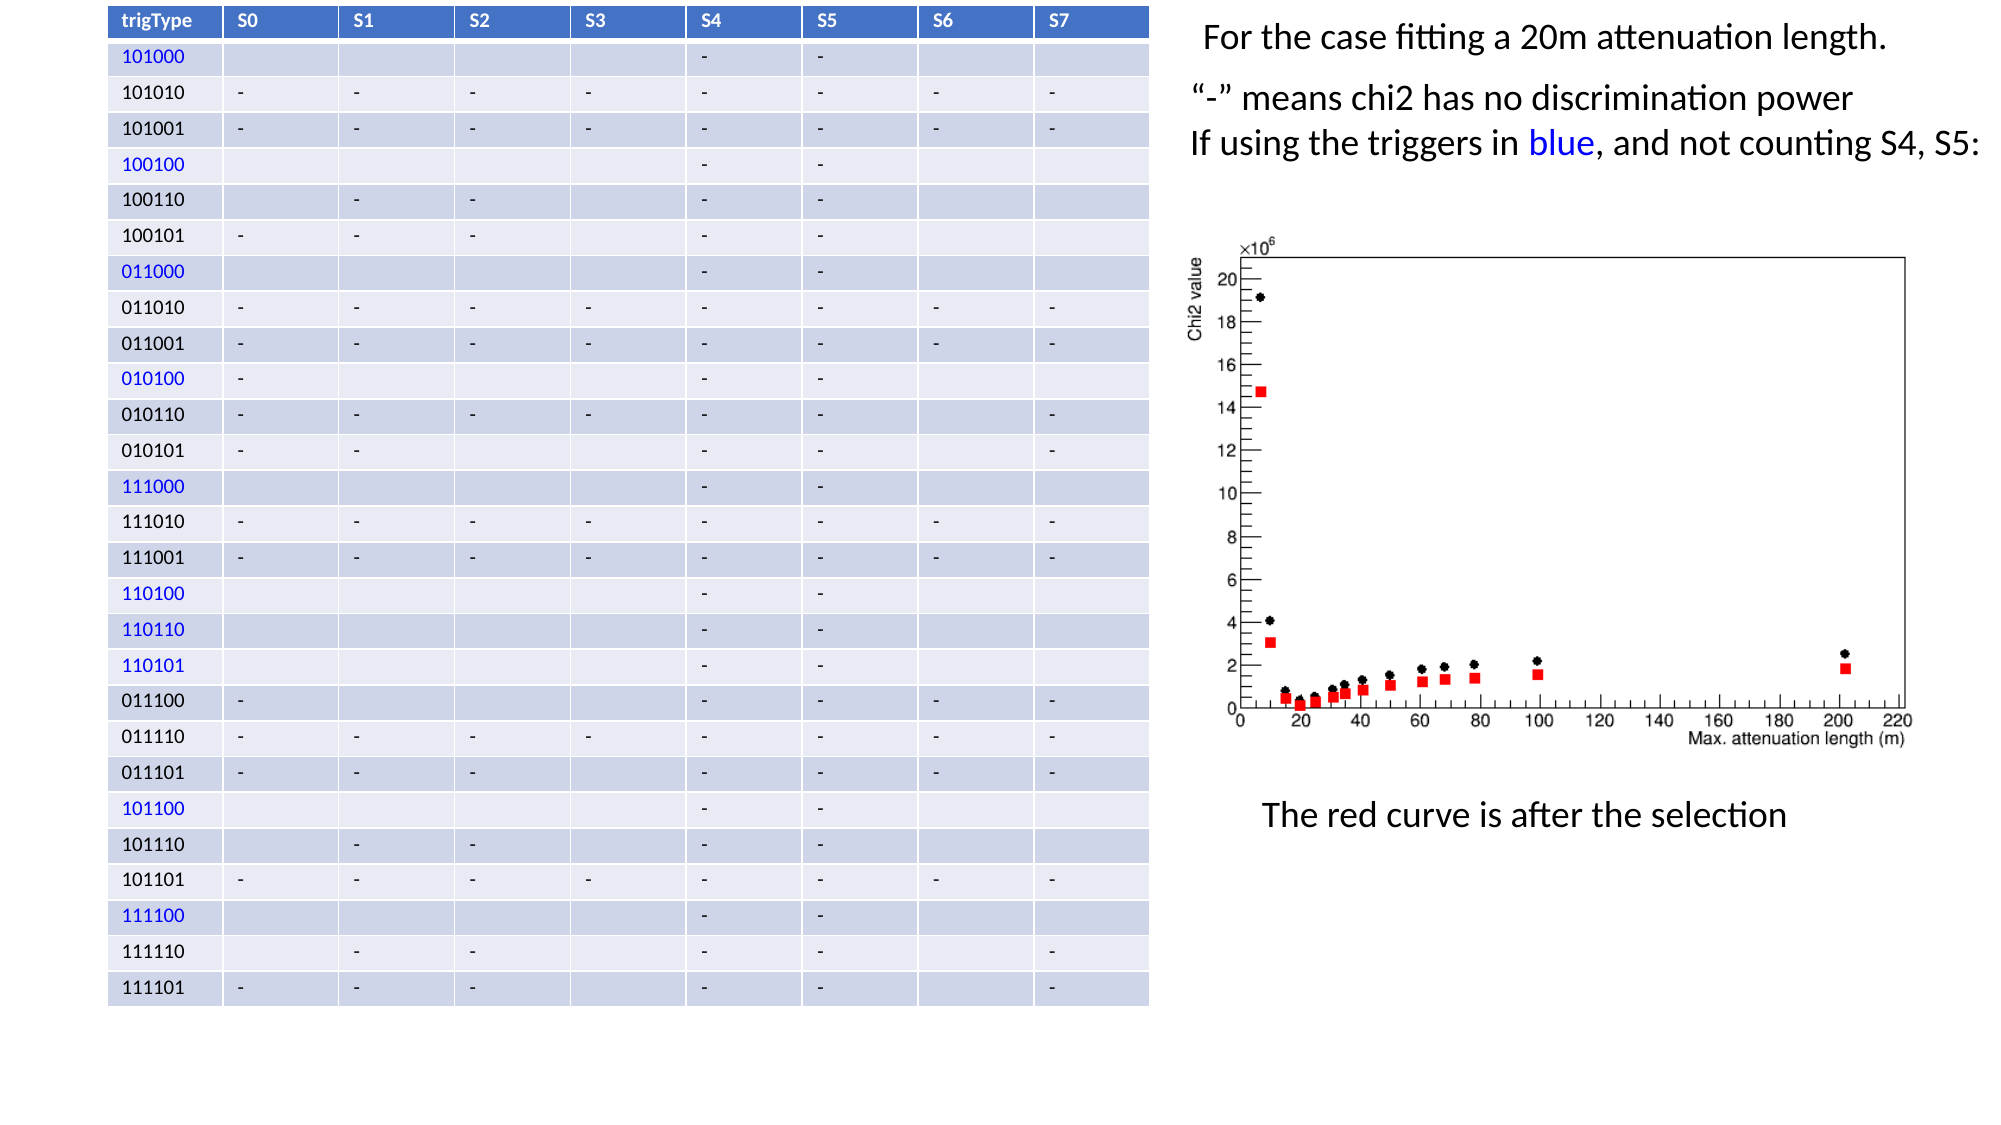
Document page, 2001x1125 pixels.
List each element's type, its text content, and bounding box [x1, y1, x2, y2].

table_cell [455, 650, 570, 684]
table_header S2 [455, 6, 570, 38]
table_cell 110101 [108, 650, 222, 684]
table_cell - [803, 686, 917, 720]
table_cell 111101 [108, 972, 222, 1006]
table_cell - [455, 865, 570, 899]
text_box The red curve is after the selection [1247, 782, 1804, 843]
table_cell - [919, 77, 1033, 111]
table_cell [455, 471, 570, 505]
table_cell - [339, 972, 454, 1006]
table_cell - [687, 400, 801, 434]
table_cell - [339, 507, 454, 541]
table_cell [339, 901, 454, 935]
table_cell [919, 579, 1033, 613]
table_cell - [803, 543, 917, 577]
table_cell [1035, 185, 1149, 219]
table_cell 101110 [108, 829, 222, 863]
table_cell - [455, 185, 570, 219]
table_cell [571, 471, 685, 505]
table_cell - [339, 77, 454, 111]
table_header trigType [108, 6, 222, 38]
table_cell [571, 793, 685, 827]
table_cell [919, 829, 1033, 863]
table_cell 011101 [108, 757, 222, 791]
table_cell - [339, 400, 454, 434]
table_cell 010101 [108, 435, 222, 469]
table_cell - [687, 471, 801, 505]
table_cell [571, 757, 685, 791]
table_cell - [687, 829, 801, 863]
table_cell - [687, 185, 801, 219]
table_cell - [1035, 292, 1149, 326]
table_cell - [687, 865, 801, 899]
table_cell - [687, 614, 801, 648]
table_cell [571, 221, 685, 255]
table_cell - [224, 543, 338, 577]
table_cell [571, 44, 685, 76]
table_cell - [339, 221, 454, 255]
table_cell - [803, 221, 917, 255]
table_cell - [224, 328, 338, 362]
table_cell [1035, 471, 1149, 505]
table_cell [571, 650, 685, 684]
table_cell 010110 [108, 400, 222, 434]
table_cell [224, 793, 338, 827]
table_cell [455, 256, 570, 290]
table_cell - [571, 722, 685, 756]
table_cell - [339, 113, 454, 147]
table_cell [224, 185, 338, 219]
table_cell - [1035, 435, 1149, 469]
table_cell [571, 936, 685, 970]
table_cell - [687, 364, 801, 398]
table_cell 011000 [108, 256, 222, 290]
table_cell 101101 [108, 865, 222, 899]
table_cell - [803, 507, 917, 541]
table_cell [1035, 614, 1149, 648]
table_cell - [455, 722, 570, 756]
table_cell - [803, 614, 917, 648]
table_cell [919, 44, 1033, 76]
table_cell [571, 579, 685, 613]
table_cell - [224, 972, 338, 1006]
table_cell [571, 686, 685, 720]
table_cell - [919, 543, 1033, 577]
table_cell - [224, 221, 338, 255]
table_cell - [803, 185, 917, 219]
table_cell 111110 [108, 936, 222, 970]
table_cell - [1035, 686, 1149, 720]
table_cell [919, 471, 1033, 505]
table_cell - [803, 435, 917, 469]
table_cell - [919, 757, 1033, 791]
text_box For the case fitting a 20m attenuation length. [1188, 4, 1904, 65]
table_cell - [687, 686, 801, 720]
table_header S1 [339, 6, 454, 38]
table_cell - [687, 221, 801, 255]
table_cell - [339, 435, 454, 469]
table_cell [455, 44, 570, 76]
table_cell - [1035, 972, 1149, 1006]
table_cell - [339, 865, 454, 899]
table_cell [339, 256, 454, 290]
table_cell 110110 [108, 614, 222, 648]
table_cell - [919, 722, 1033, 756]
table_cell - [687, 543, 801, 577]
table_cell [1035, 256, 1149, 290]
table_cell 011110 [108, 722, 222, 756]
table_cell [339, 579, 454, 613]
table_cell [919, 614, 1033, 648]
table_header S7 [1035, 6, 1149, 38]
table_cell - [687, 650, 801, 684]
table_cell 101000 [108, 44, 222, 76]
table_header S0 [224, 6, 338, 38]
table_cell [224, 579, 338, 613]
table_cell [1035, 901, 1149, 935]
table_cell - [224, 865, 338, 899]
table_cell [339, 44, 454, 76]
table_cell - [803, 44, 917, 76]
table_cell - [919, 328, 1033, 362]
table_cell - [1035, 77, 1149, 111]
table_header S3 [571, 6, 685, 38]
table_cell [919, 364, 1033, 398]
table_cell [919, 793, 1033, 827]
table_cell [224, 149, 338, 183]
table_cell - [455, 507, 570, 541]
table_cell [339, 686, 454, 720]
table_cell - [803, 471, 917, 505]
table_cell - [687, 936, 801, 970]
table_cell 101100 [108, 793, 222, 827]
table_cell - [687, 292, 801, 326]
table_cell 011010 [108, 292, 222, 326]
table_cell - [803, 901, 917, 935]
table_cell - [571, 328, 685, 362]
table_cell [919, 435, 1033, 469]
table_cell - [803, 400, 917, 434]
table_cell - [919, 865, 1033, 899]
table_cell - [339, 722, 454, 756]
table_cell 111010 [108, 507, 222, 541]
table_cell - [339, 829, 454, 863]
table_cell - [687, 507, 801, 541]
table_cell 101001 [108, 113, 222, 147]
table_cell [919, 149, 1033, 183]
table_cell [571, 972, 685, 1006]
table_cell - [455, 829, 570, 863]
table_cell - [919, 686, 1033, 720]
table_cell [339, 364, 454, 398]
table_cell - [339, 292, 454, 326]
table_cell - [224, 113, 338, 147]
table_cell - [339, 185, 454, 219]
table_cell - [455, 113, 570, 147]
table_cell - [1035, 543, 1149, 577]
table_cell - [339, 757, 454, 791]
table_cell - [455, 757, 570, 791]
table_cell - [224, 77, 338, 111]
table_cell - [455, 221, 570, 255]
table_cell - [803, 865, 917, 899]
table_cell [1035, 364, 1149, 398]
table_cell - [455, 543, 570, 577]
table_cell [224, 936, 338, 970]
table_cell [919, 400, 1033, 434]
table_cell - [687, 579, 801, 613]
table_cell [224, 471, 338, 505]
table_cell [224, 901, 338, 935]
table_cell - [919, 292, 1033, 326]
table_cell - [224, 757, 338, 791]
table_cell - [687, 435, 801, 469]
table_cell - [571, 113, 685, 147]
table_cell [224, 44, 338, 76]
table_cell [224, 256, 338, 290]
table_cell [1035, 221, 1149, 255]
table_cell - [687, 44, 801, 76]
table_cell - [224, 686, 338, 720]
table_cell - [455, 292, 570, 326]
table_cell [571, 364, 685, 398]
table_cell [1035, 829, 1149, 863]
table_cell - [455, 972, 570, 1006]
table_cell [224, 614, 338, 648]
table_cell - [803, 77, 917, 111]
table_cell - [803, 722, 917, 756]
table_cell - [687, 113, 801, 147]
table_cell - [803, 579, 917, 613]
table_cell [455, 793, 570, 827]
table_cell - [1035, 722, 1149, 756]
table_cell - [224, 435, 338, 469]
table_cell - [1035, 936, 1149, 970]
table_header S6 [919, 6, 1033, 38]
table_cell - [339, 936, 454, 970]
table_cell [1035, 650, 1149, 684]
table_cell [224, 829, 338, 863]
table_cell 011001 [108, 328, 222, 362]
table_cell - [571, 507, 685, 541]
table_cell - [803, 328, 917, 362]
table_cell - [803, 757, 917, 791]
table_cell - [571, 865, 685, 899]
table_cell - [1035, 507, 1149, 541]
table_cell - [1035, 757, 1149, 791]
table_cell - [455, 328, 570, 362]
table_cell - [687, 722, 801, 756]
table_cell - [687, 757, 801, 791]
table_cell - [224, 507, 338, 541]
table_cell 100110 [108, 185, 222, 219]
table_cell [571, 435, 685, 469]
table_cell [919, 901, 1033, 935]
table_cell - [1035, 328, 1149, 362]
table_cell - [224, 364, 338, 398]
table_cell - [803, 972, 917, 1006]
table_cell [455, 364, 570, 398]
table_cell - [803, 793, 917, 827]
table_cell - [224, 292, 338, 326]
table_cell - [803, 936, 917, 970]
table_cell 011100 [108, 686, 222, 720]
table_cell 100101 [108, 221, 222, 255]
table_cell - [224, 722, 338, 756]
table_cell - [803, 829, 917, 863]
table_cell - [571, 292, 685, 326]
table_cell [919, 650, 1033, 684]
table_cell - [803, 650, 917, 684]
table_cell [339, 149, 454, 183]
table_cell - [919, 507, 1033, 541]
table_cell 110100 [108, 579, 222, 613]
table_cell [455, 149, 570, 183]
table_cell [1035, 579, 1149, 613]
table_cell - [803, 364, 917, 398]
table_cell - [339, 328, 454, 362]
table_cell - [687, 972, 801, 1006]
table_cell [455, 579, 570, 613]
table_cell [919, 256, 1033, 290]
table_cell - [687, 256, 801, 290]
table_cell [571, 614, 685, 648]
table_cell [339, 471, 454, 505]
table_cell - [687, 901, 801, 935]
picture [1182, 232, 1914, 755]
table_cell [455, 901, 570, 935]
table_cell [919, 221, 1033, 255]
table_cell [919, 972, 1033, 1006]
table_cell - [803, 292, 917, 326]
table_cell 111100 [108, 901, 222, 935]
table_cell - [803, 256, 917, 290]
table_cell 010100 [108, 364, 222, 398]
table_cell - [687, 793, 801, 827]
table_cell - [919, 113, 1033, 147]
table_cell - [1035, 865, 1149, 899]
table_cell - [571, 543, 685, 577]
table_cell [339, 614, 454, 648]
table_cell [339, 650, 454, 684]
table_cell [455, 435, 570, 469]
table_cell [455, 614, 570, 648]
table_cell [224, 650, 338, 684]
table_cell - [803, 113, 917, 147]
table_cell [571, 256, 685, 290]
table_cell - [1035, 400, 1149, 434]
table_cell [455, 686, 570, 720]
table_cell 101010 [108, 77, 222, 111]
table_cell - [687, 149, 801, 183]
table_cell [1035, 149, 1149, 183]
table_cell [339, 793, 454, 827]
table_cell [919, 185, 1033, 219]
table_cell - [224, 400, 338, 434]
table_cell - [1035, 113, 1149, 147]
table_cell - [339, 543, 454, 577]
table_cell 100100 [108, 149, 222, 183]
table_cell 111000 [108, 471, 222, 505]
table_cell [1035, 793, 1149, 827]
text_box “-” means chi2 has no discrimination power If using the triggers in blue, and not counting S4, S5: [1175, 65, 1996, 171]
table_cell - [571, 77, 685, 111]
table_header S4 [687, 6, 801, 38]
table_cell - [687, 328, 801, 362]
table_header S5 [803, 6, 917, 38]
table_cell - [455, 936, 570, 970]
table_cell 111001 [108, 543, 222, 577]
table_cell - [455, 77, 570, 111]
table_cell [571, 185, 685, 219]
table_cell [571, 901, 685, 935]
table_cell [571, 149, 685, 183]
table_cell [919, 936, 1033, 970]
table_cell [1035, 44, 1149, 76]
table_cell - [571, 400, 685, 434]
table_cell - [803, 149, 917, 183]
table_cell - [455, 400, 570, 434]
table_cell - [687, 77, 801, 111]
table_cell [571, 829, 685, 863]
